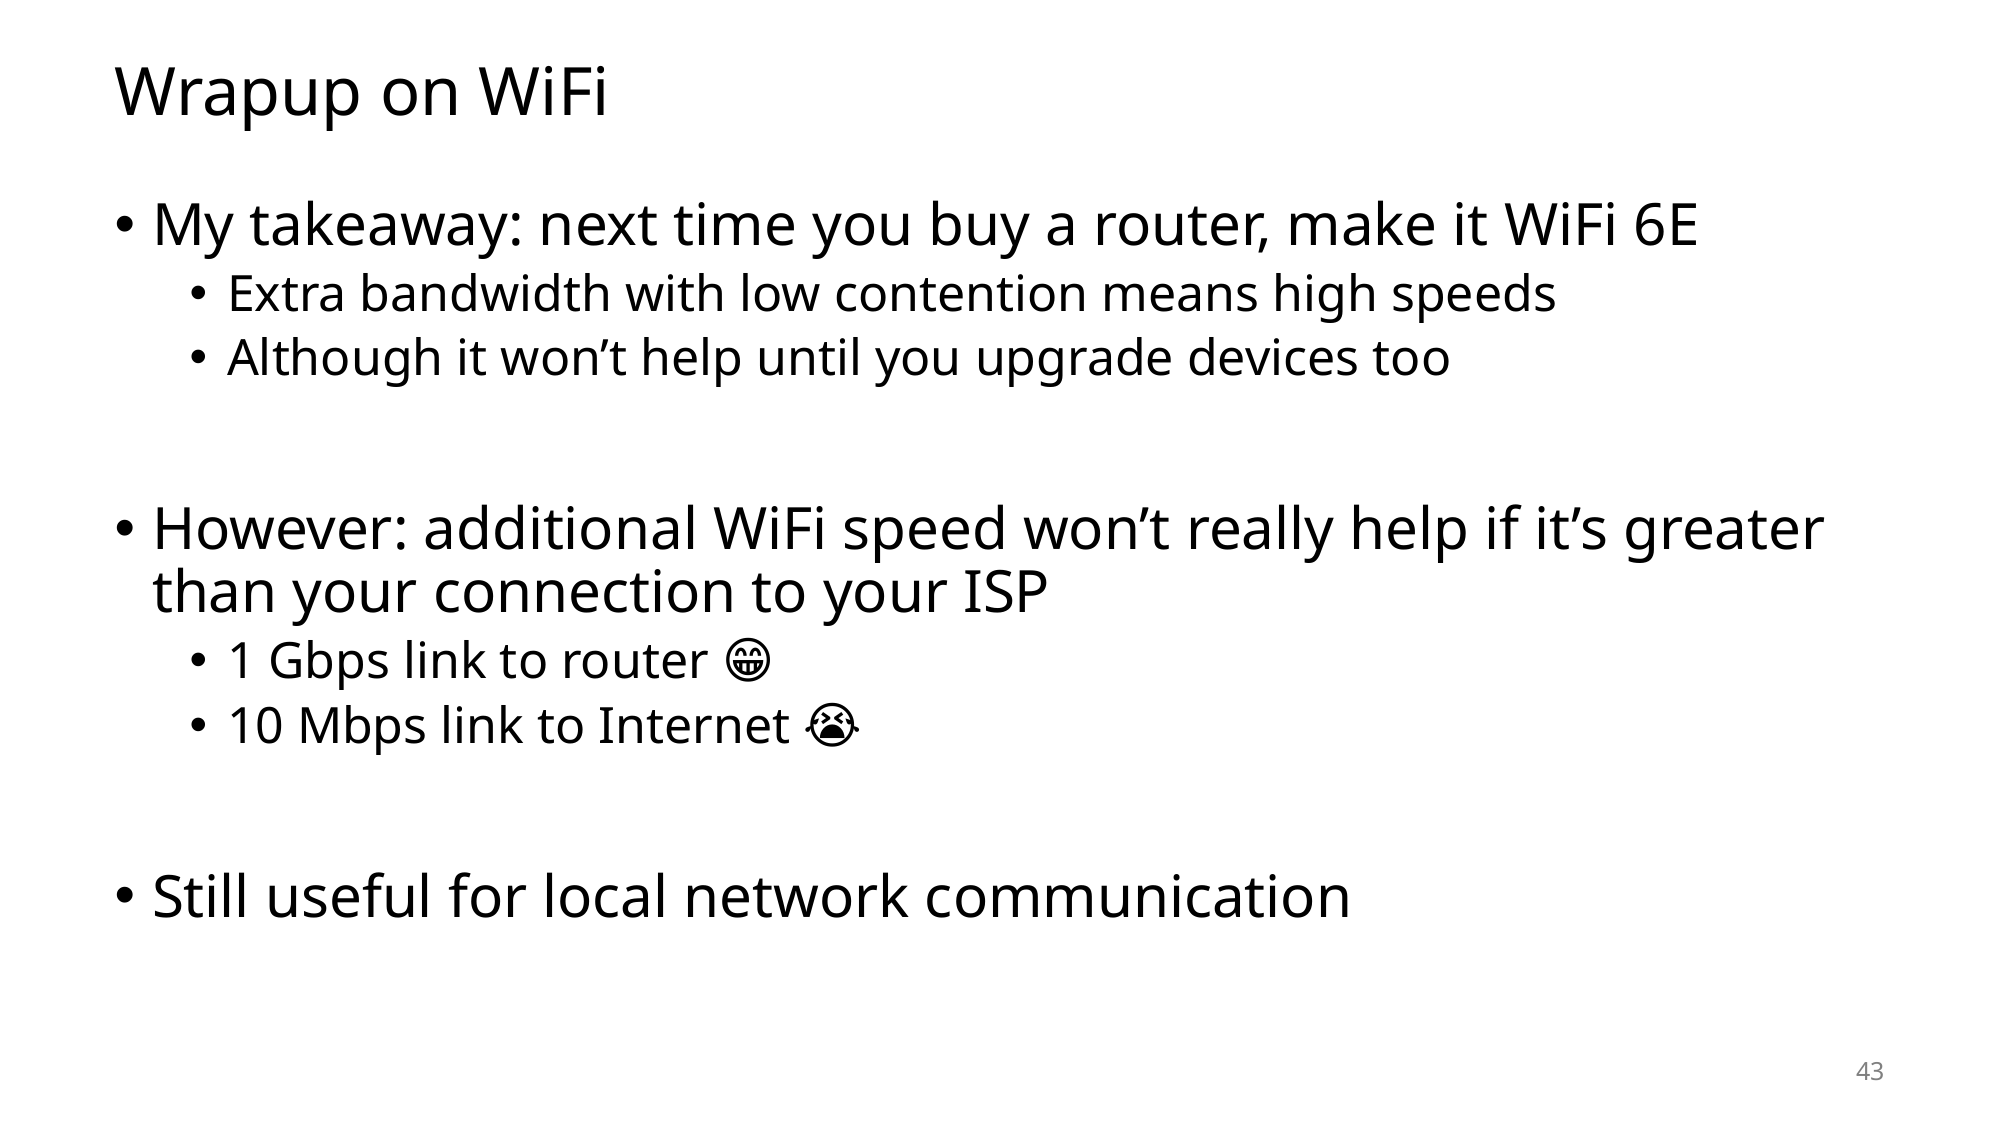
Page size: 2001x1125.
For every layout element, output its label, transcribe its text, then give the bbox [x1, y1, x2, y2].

list My takeaway: next time you buy a router, make it WiFi 6E Extra bandwidth with low contention means high speeds Although it won’t help until you upgrade devices too However: additional WiFi speed won’t really help if it’s greater than your connection to your ISP 1 Gbps link to router 😁 10 Mbps link to Internet 😭 Still useful for local network communication [99, 187, 1900, 1013]
title Wrapup on WiFi [99, 37, 1900, 150]
slide_number 43 [1749, 1042, 1900, 1103]
